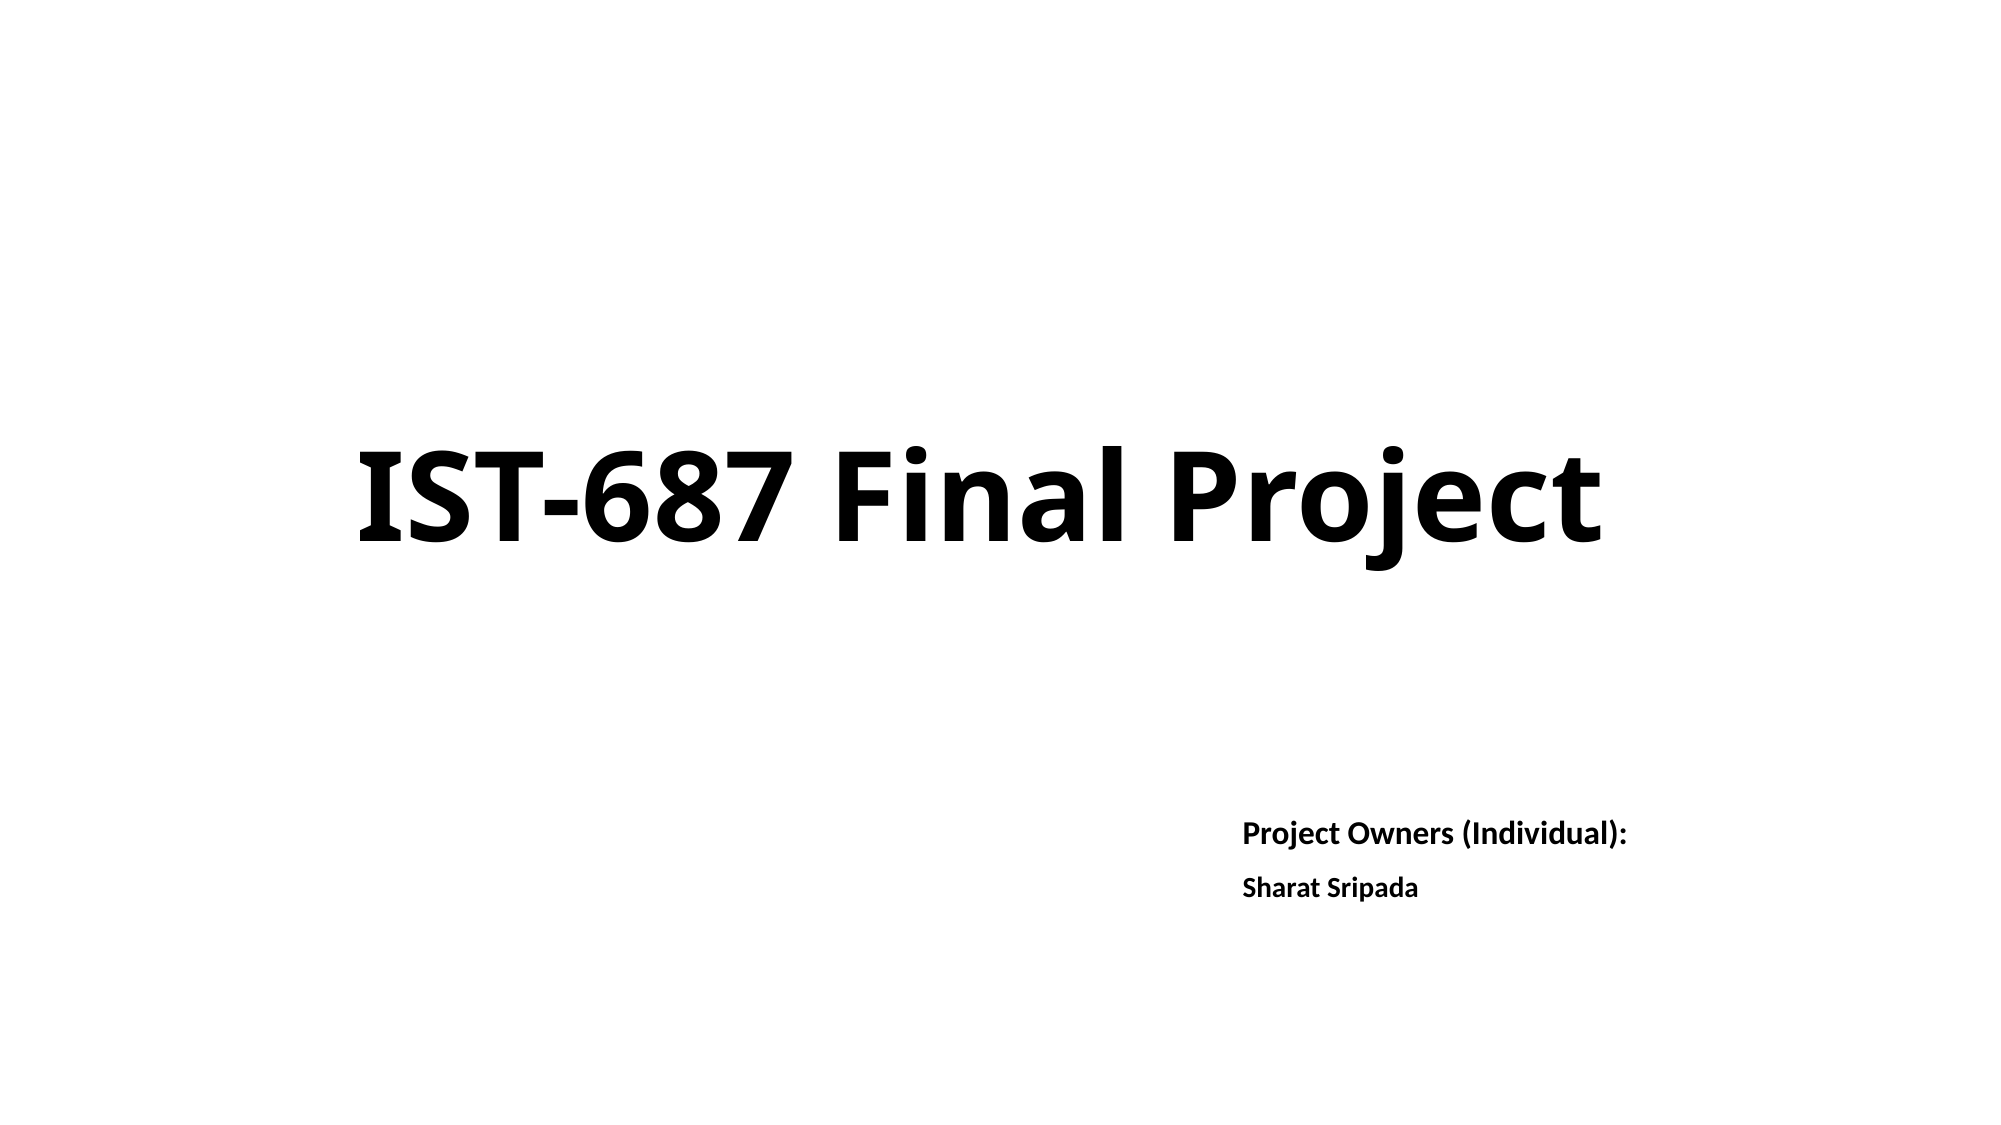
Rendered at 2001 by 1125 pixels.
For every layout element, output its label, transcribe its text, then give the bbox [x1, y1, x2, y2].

title IST-687 Final Project [211, 377, 1750, 576]
subtitle Project Owners (Individual): Sharat Sripada [1227, 808, 1828, 868]
